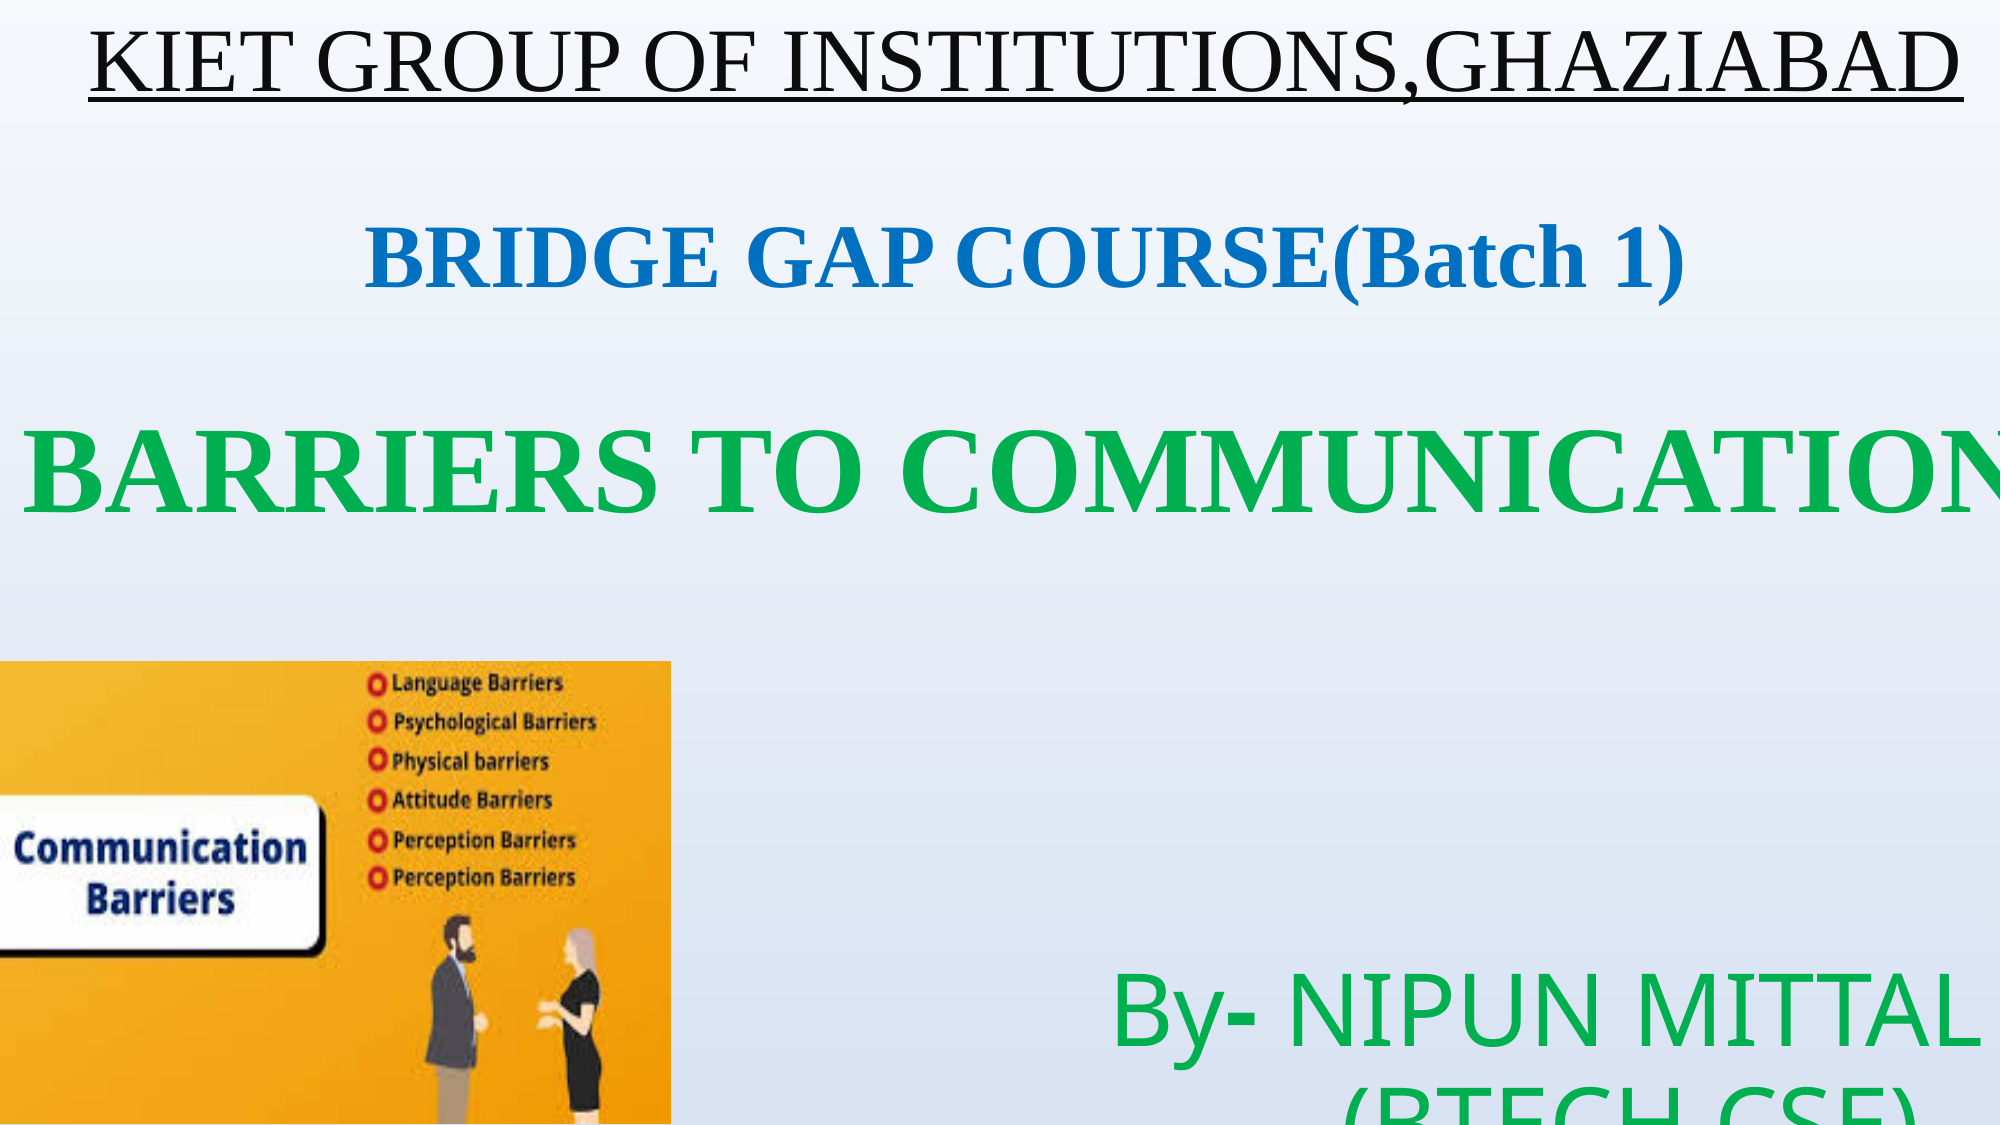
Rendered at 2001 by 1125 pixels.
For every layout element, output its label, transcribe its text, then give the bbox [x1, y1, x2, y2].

picture [0, 660, 671, 1124]
title KIET GROUP OF INSTITUTIONS,GHAZIABAD BRIDGE GAP COURSE(Batch 1) BARRIERS TO COMMUNICATION By- NIPUN MITTAL (BTECH CSE) [0, 1, 2000, 1125]
